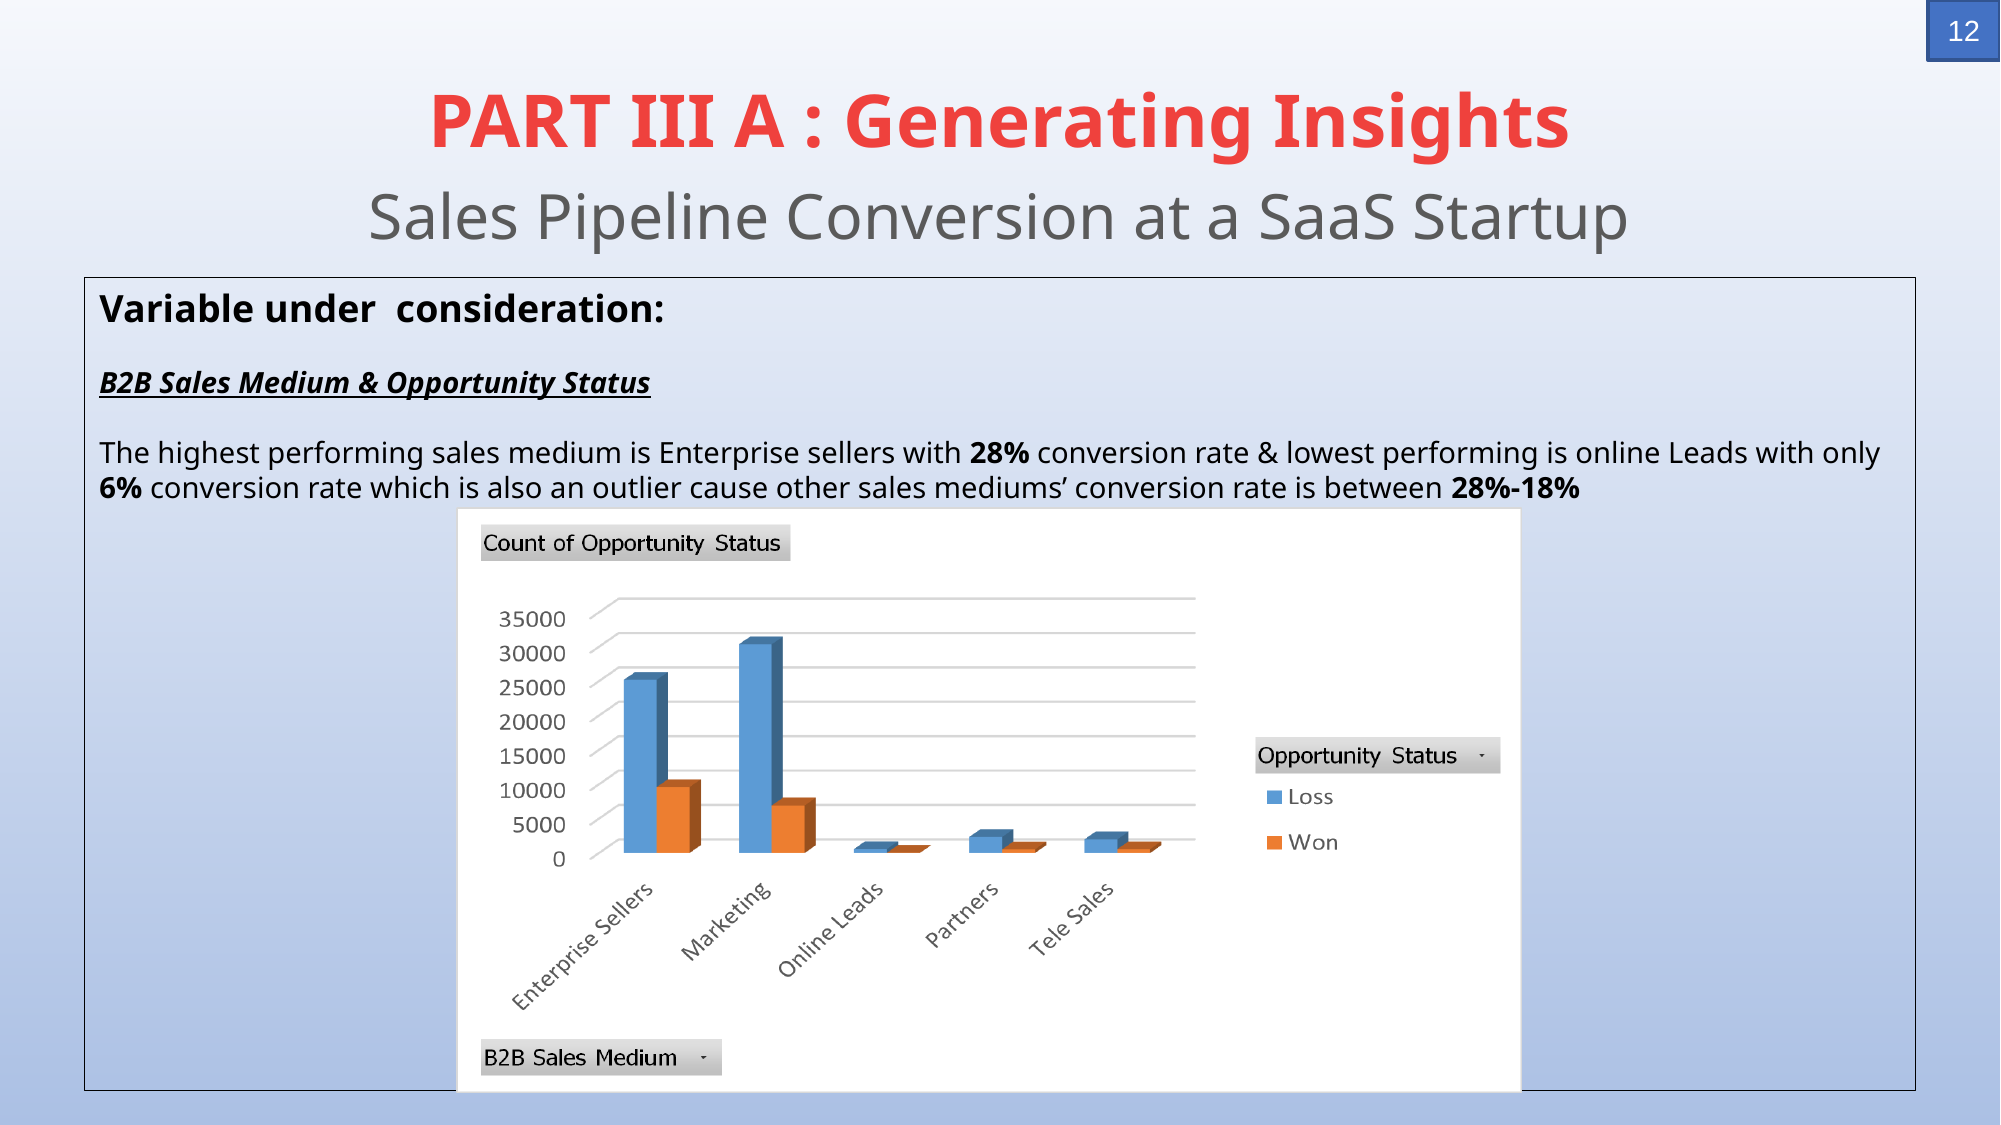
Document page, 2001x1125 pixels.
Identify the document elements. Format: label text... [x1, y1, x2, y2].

picture [456, 506, 1523, 1094]
title PART III A : Generating Insights Sales Pipeline Conversion at a SaaS Startup [137, 59, 1863, 277]
text_box 12 [1926, 0, 2000, 62]
text_box Variable under consideration: B2B Sales Medium & Opportunity Status The highest performing sales medium is Enterprise sellers with 28% conversion rate & lowest performing is online Leads with only 6% conversion rate which is also an outlier cause other sales mediums’ conversion rate is between 28%-18% [84, 277, 1916, 1091]
